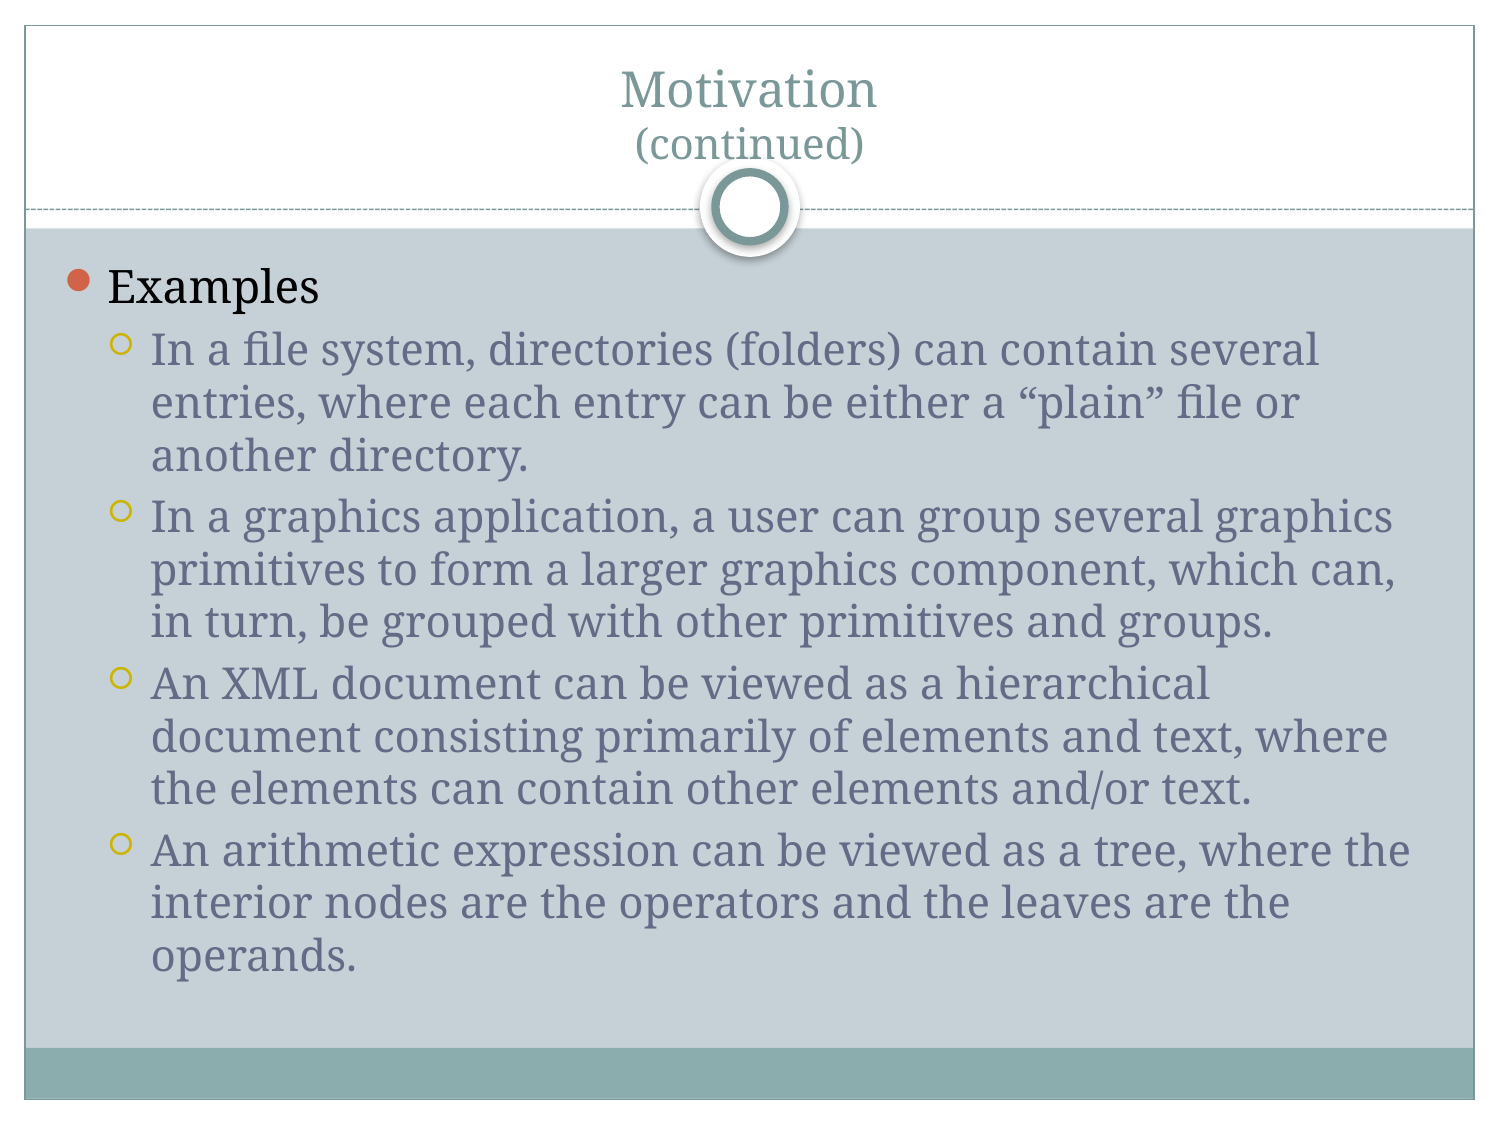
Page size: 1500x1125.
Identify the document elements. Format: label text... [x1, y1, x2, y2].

list Examples In a file system, directories (folders) can contain several entries, where each entry can be either a “plain” file or another directory. In a graphics application, a user can group several graphics primitives to form a larger graphics component, which can, in turn, be grouped with other primitives and groups. An XML document can be viewed as a hierarchical document consisting primarily of elements and text, where the elements can contain other elements and/or text. An arithmetic expression can be viewed as a tree, where the interior nodes are the operators and the leaves are the operands. [49, 250, 1445, 1001]
title Motivation (continued) [49, 50, 1450, 175]
